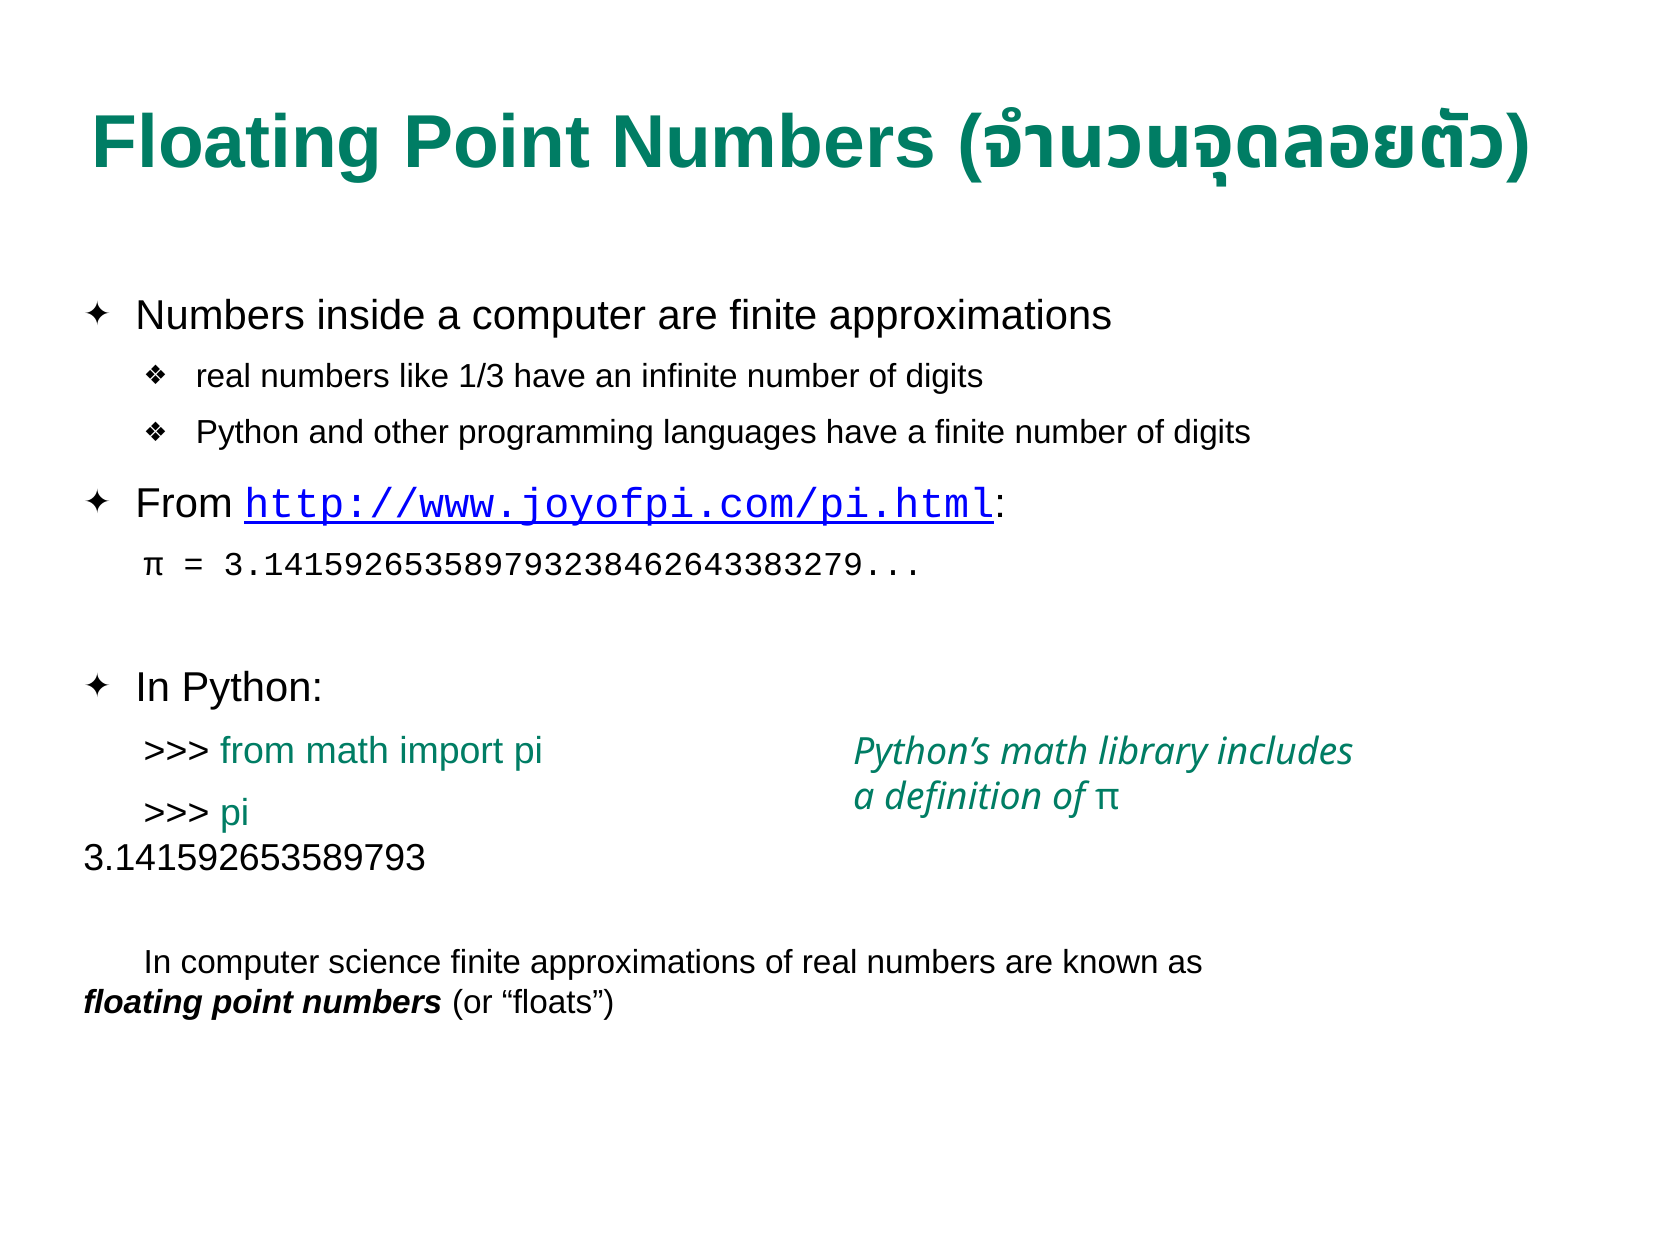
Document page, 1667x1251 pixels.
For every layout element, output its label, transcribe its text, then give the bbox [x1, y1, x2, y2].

text_box Python’s math library includes a definition of π [844, 718, 1370, 826]
list Numbers inside a computer are finite approximations real numbers like 1/3 have an infinite number of digits Python and other programming languages have a finite number of digits From http://www.joyofpi.com/pi.html: π = 3.141592653589793238462643383279... In Python: >>> from math import pi >>> pi 3.141592653589793 In computer science finite approximations of real numbers are known as floating point numbers (or “floats”) [82, 286, 1543, 1161]
title Floating Point Numbers (จำนวนจุดลอยตัว) [82, 32, 1572, 243]
